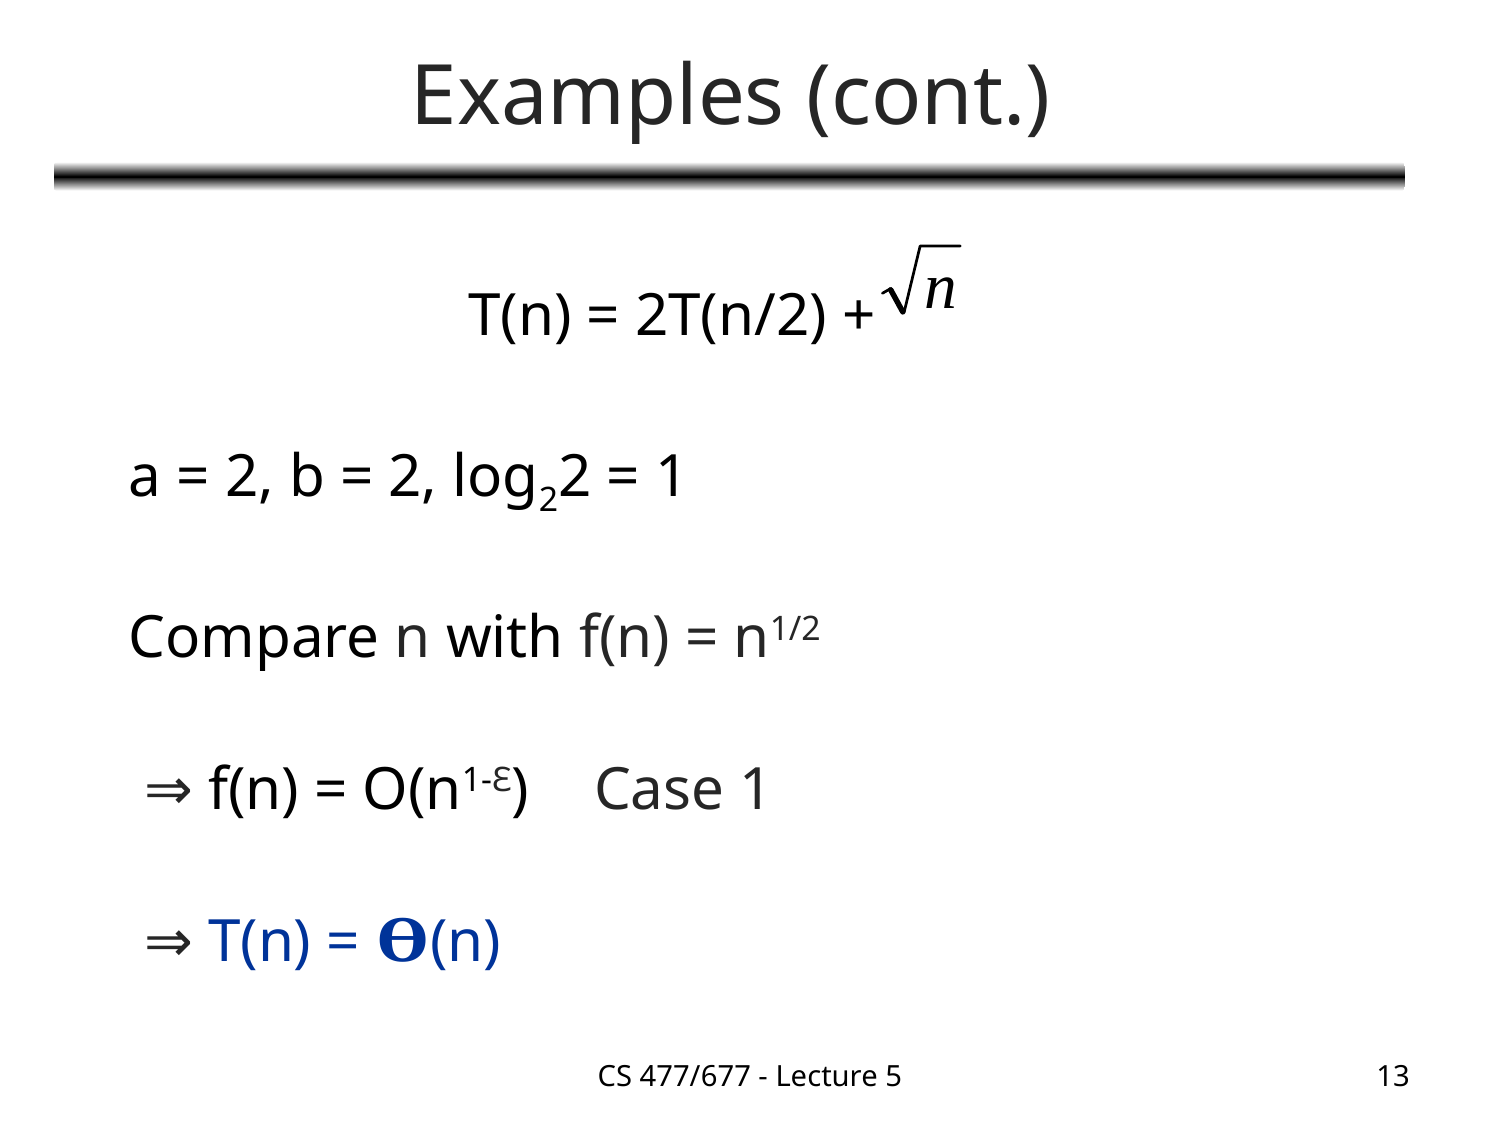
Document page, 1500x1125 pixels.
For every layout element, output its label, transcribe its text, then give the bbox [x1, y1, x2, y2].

title Examples (cont.) [55, 16, 1407, 166]
footer CS 477/677 - Lecture 5 [512, 1049, 988, 1103]
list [869, 231, 974, 331]
slide_number 13 [1074, 1049, 1426, 1103]
list T(n) = 2T(n/2) + a = 2, b = 2, log22 = 1 Compare n with f(n) = n1/2 ⇒ f(n) = O(n1-ℇ) Case 1 ⇒ T(n) = 𝚹(n) [57, 198, 1438, 1033]
